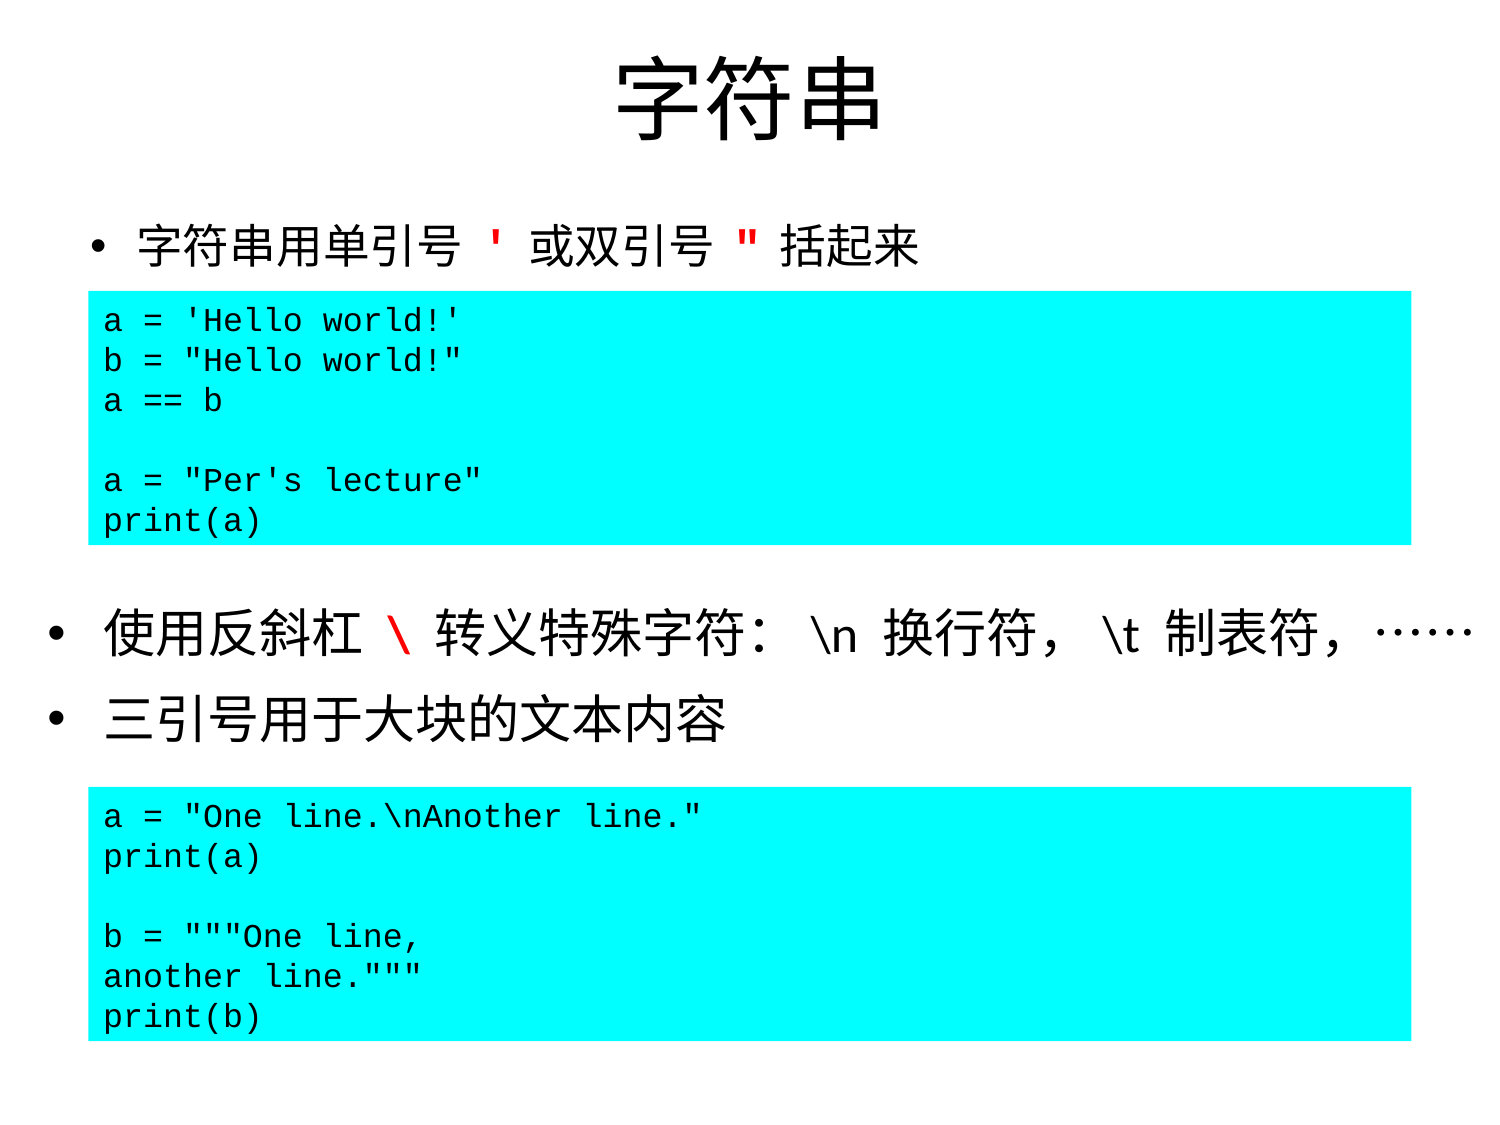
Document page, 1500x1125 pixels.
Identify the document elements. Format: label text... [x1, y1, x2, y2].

list 字符串用单引号 ' 或双引号 " 括起来 [75, 198, 1425, 281]
title 字符串 [75, 3, 1425, 191]
text_box 使用反斜杠 \ 转义特殊字符：\n 换行符，\t 制表符，…… 三引号用于大块的文本内容 [32, 581, 1492, 757]
text_box a = 'Hello world!' b = "Hello world!" a == b a = "Per's lecture" print(a) [88, 290, 1412, 546]
text_box a = "One line.\nAnother line." print(a) b = """One line, another line.""" print(b) [88, 786, 1412, 1042]
